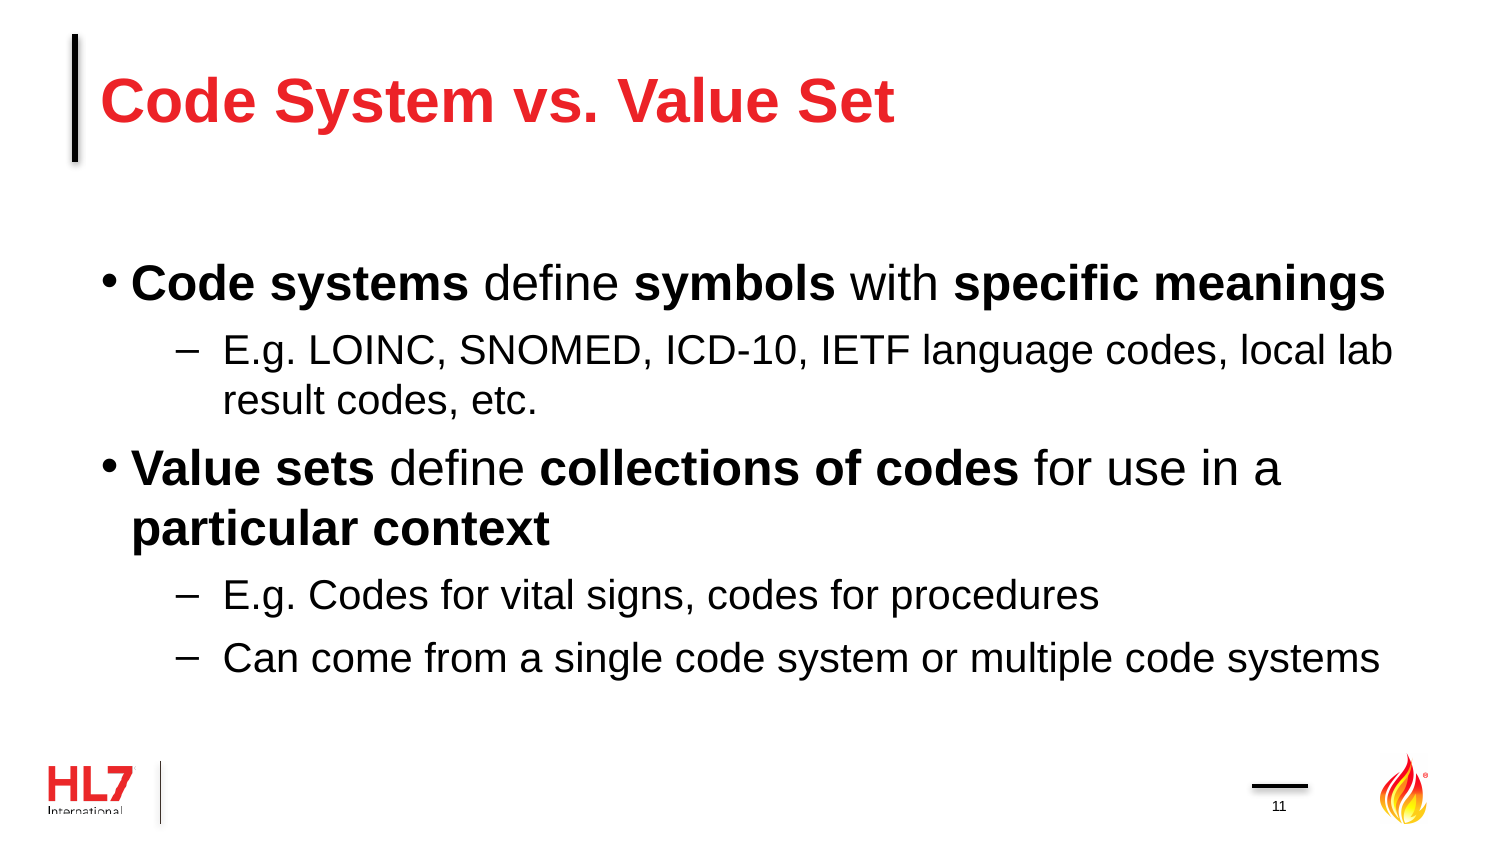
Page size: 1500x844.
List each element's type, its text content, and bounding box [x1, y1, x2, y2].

list Code systems define symbols with specific meanings E.g. LOINC, SNOMED, ICD-10, IETF language codes, local lab result codes, etc. Value sets define collections of codes for use in a particular context E.g. Codes for vital signs, codes for procedures Can come from a single code system or multiple code systems [100, 250, 1451, 731]
slide_number 11 [1257, 788, 1302, 815]
picture [1380, 753, 1428, 824]
title Code System vs. Value Set [100, 33, 1451, 163]
